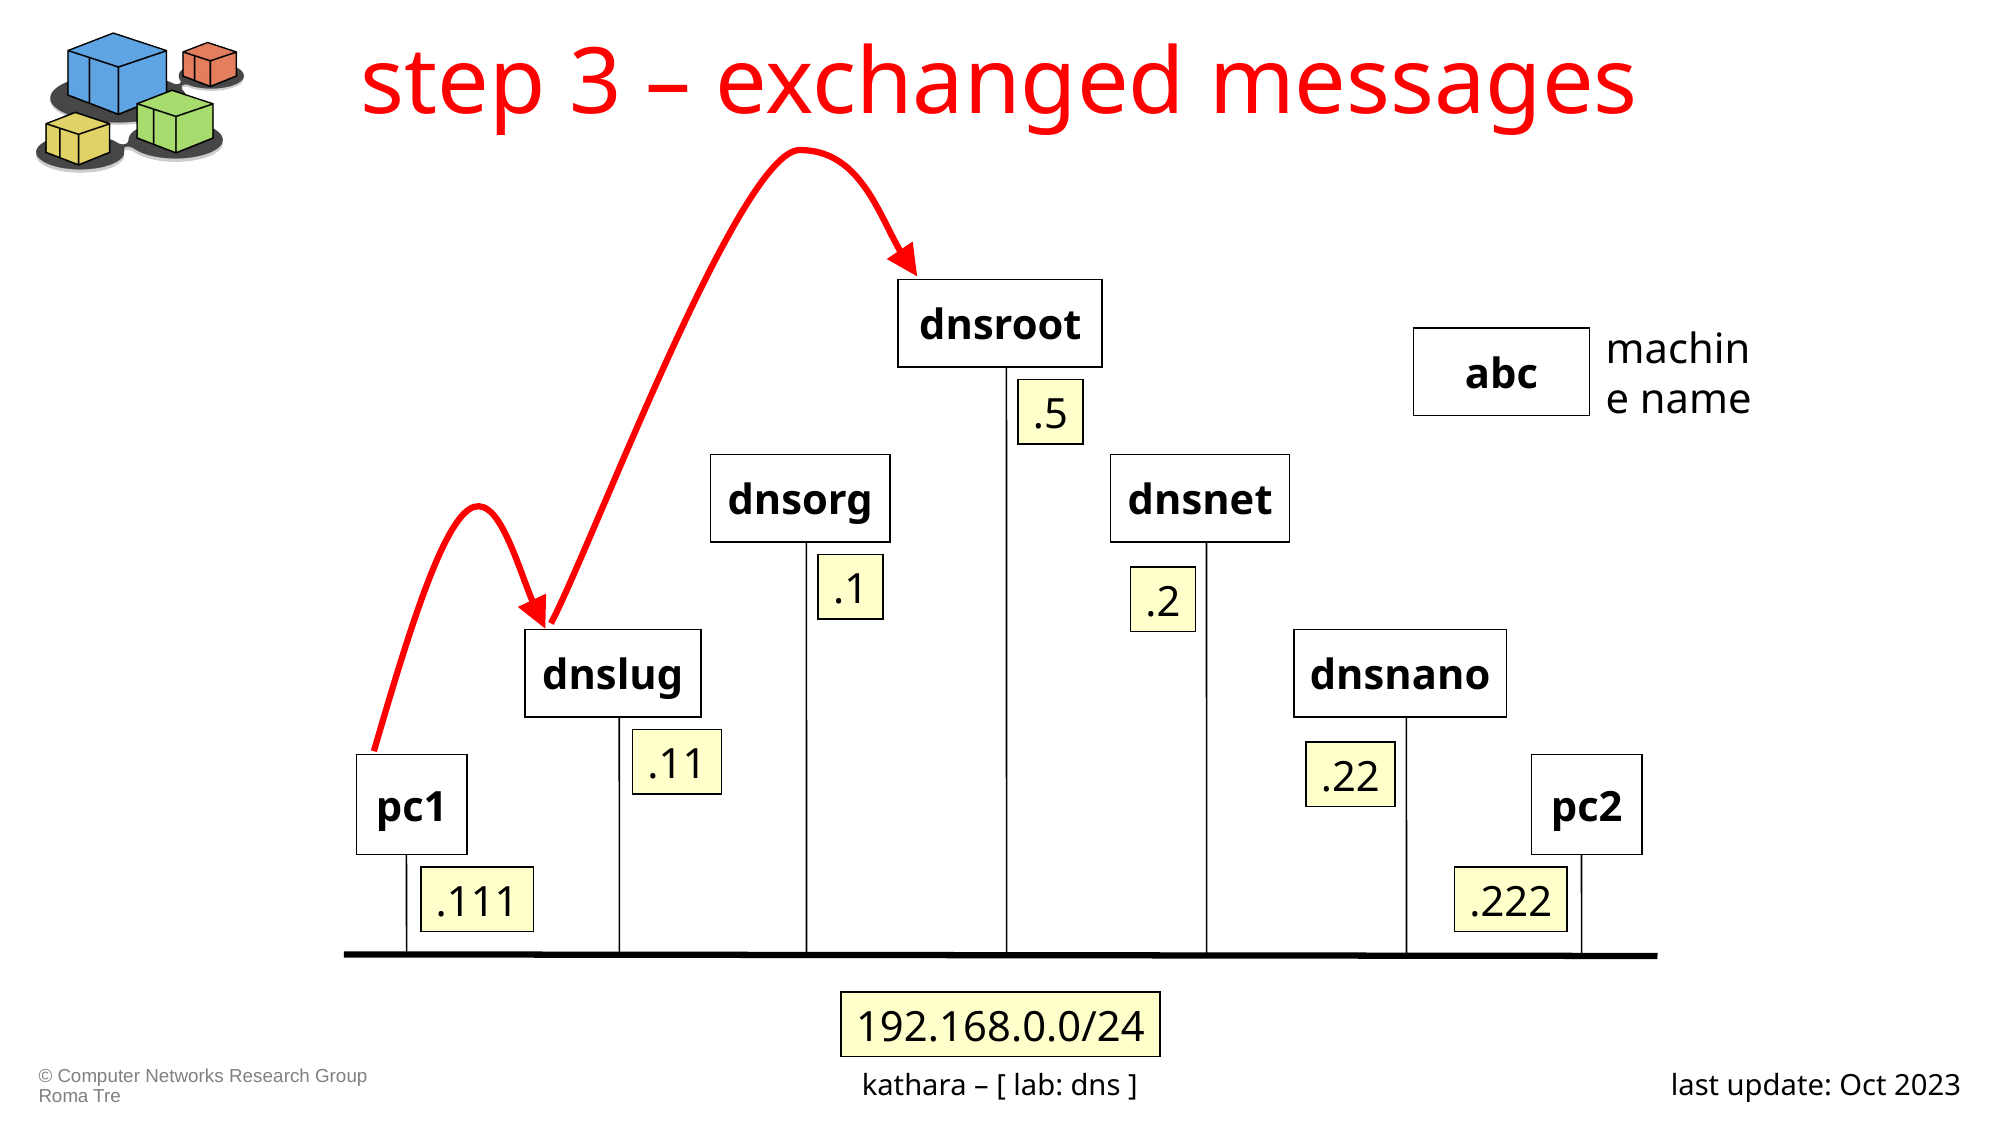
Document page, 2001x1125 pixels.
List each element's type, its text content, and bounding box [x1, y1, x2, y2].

text_box dnsnano [1293, 629, 1507, 717]
text_box [373, 506, 546, 752]
text_box .2 [1130, 566, 1196, 632]
text_box dnslug [524, 629, 701, 717]
text_box dnsroot [898, 279, 1103, 367]
text_box 192.168.0.0/24 [841, 991, 1160, 1057]
text_box dnsnet [1110, 454, 1290, 542]
text_box .22 [1306, 741, 1395, 807]
text_box .111 [420, 866, 534, 932]
text_box pc1 [356, 754, 468, 855]
text_box .1 [818, 554, 884, 620]
text_box machine name [1590, 314, 1780, 430]
text_box .222 [1454, 866, 1568, 932]
text_box dnsorg [710, 454, 890, 542]
text_box abc [1413, 328, 1590, 416]
text_box [550, 149, 918, 624]
text_box pc2 [1531, 754, 1643, 855]
text_box .11 [632, 729, 722, 795]
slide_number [1519, 1058, 1977, 1114]
footer kathara – [ lab: dns ] [511, 1058, 1489, 1114]
picture [36, 32, 244, 173]
text_box .5 [1018, 379, 1084, 445]
title step 3 – exchanged messages [268, 7, 1732, 147]
